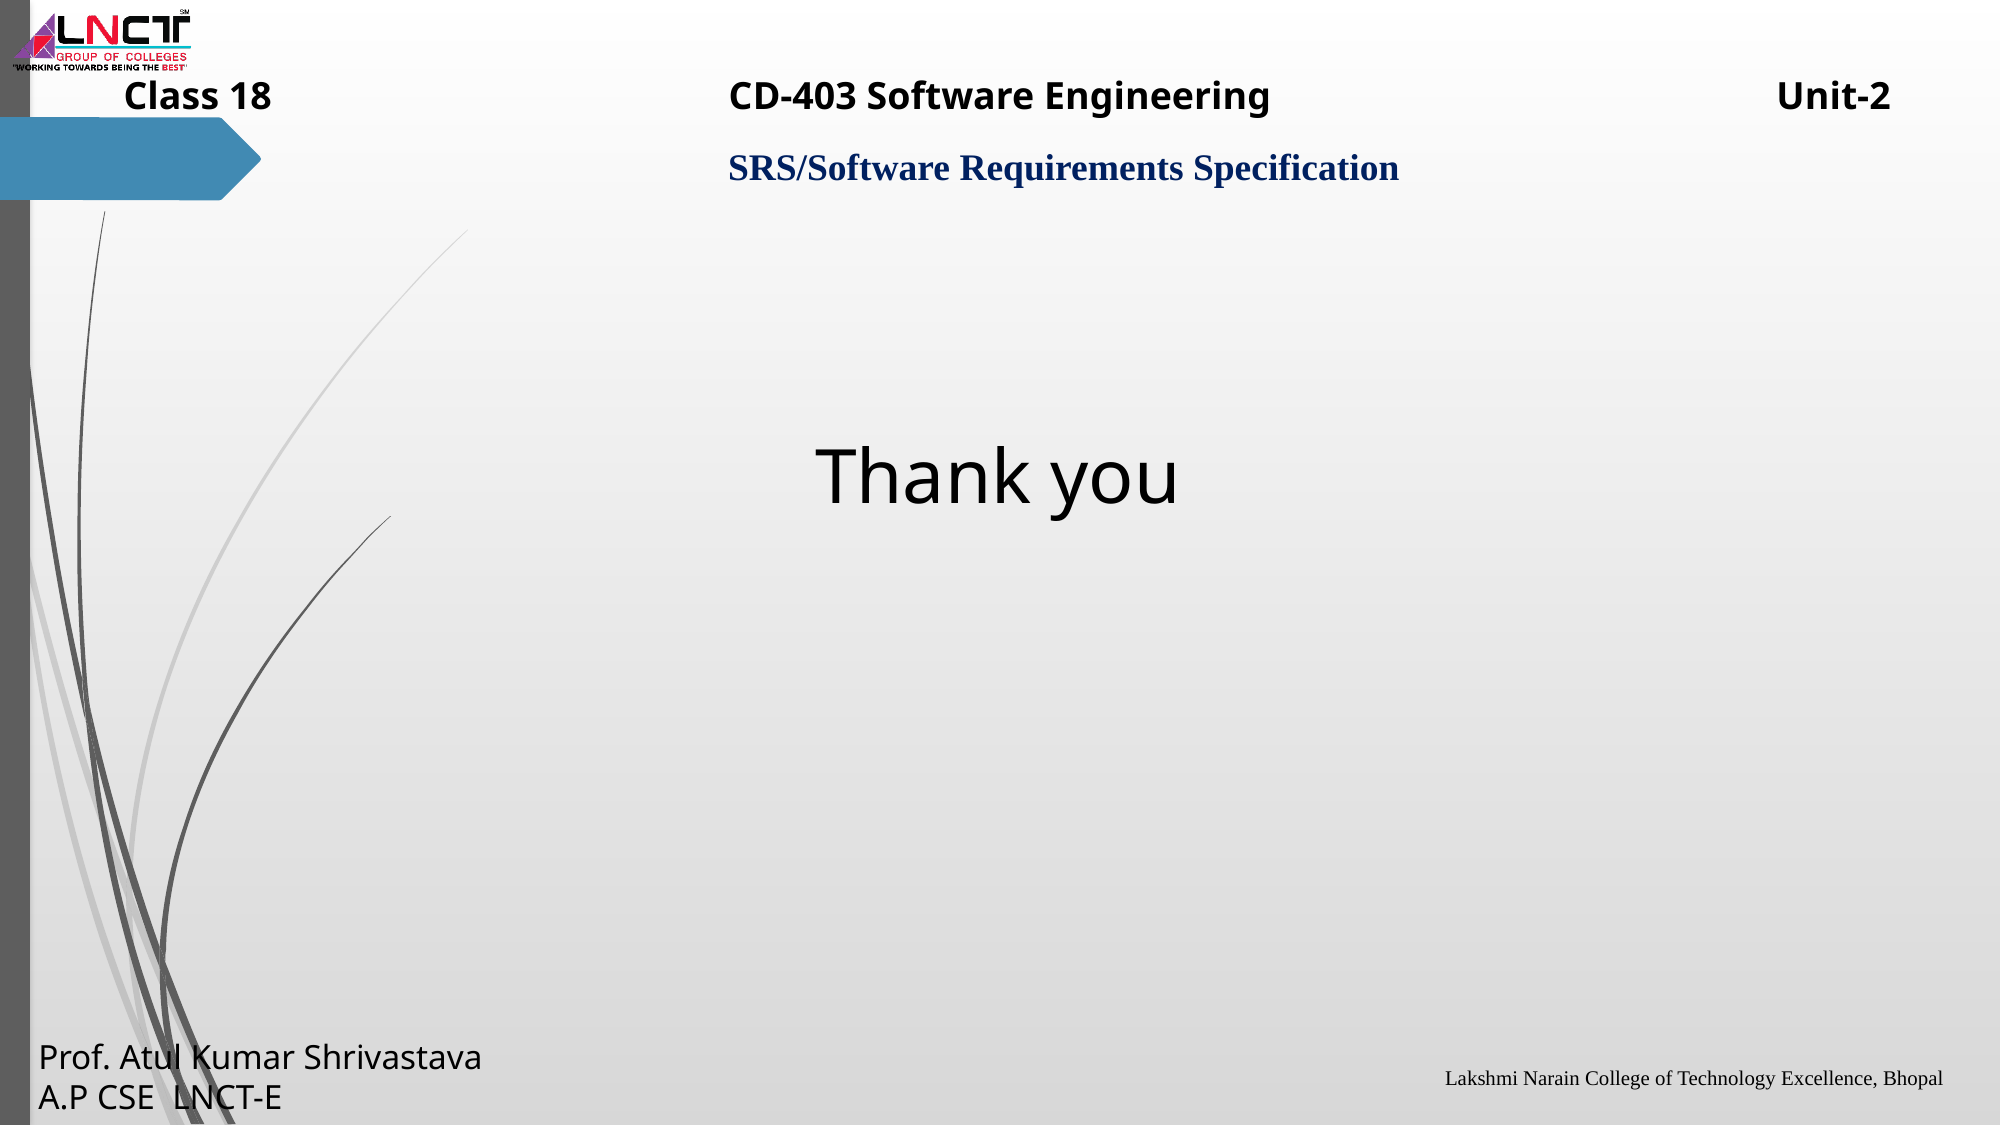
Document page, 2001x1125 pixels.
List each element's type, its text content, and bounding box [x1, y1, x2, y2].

text_box Thank you [800, 421, 1196, 527]
picture [0, 0, 206, 95]
